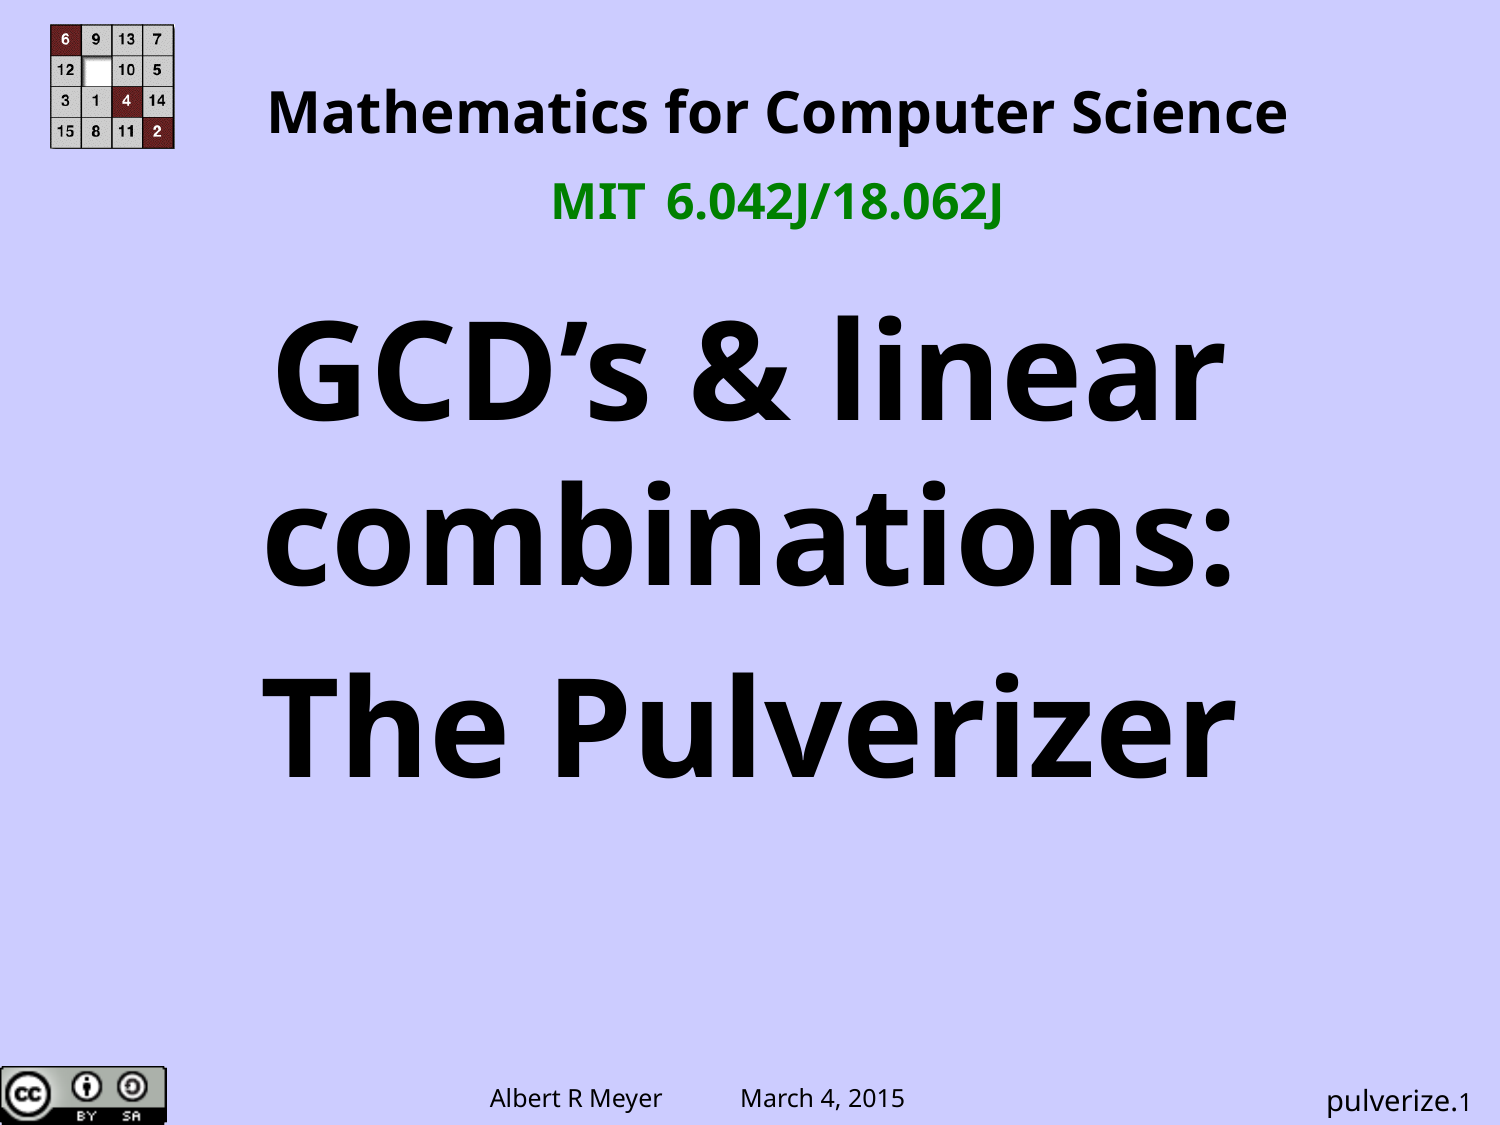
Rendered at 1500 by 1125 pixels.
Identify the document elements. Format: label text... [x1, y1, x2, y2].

slide_number pulverize.1 [1274, 1074, 1488, 1125]
picture [0, 1066, 167, 1125]
text_box Mathematics for Computer Science MIT 6.042J/18.062J [251, 67, 1304, 243]
subtitle GCD’s & linear combinations: The Pulverizer [74, 274, 1426, 913]
picture [50, 24, 175, 149]
